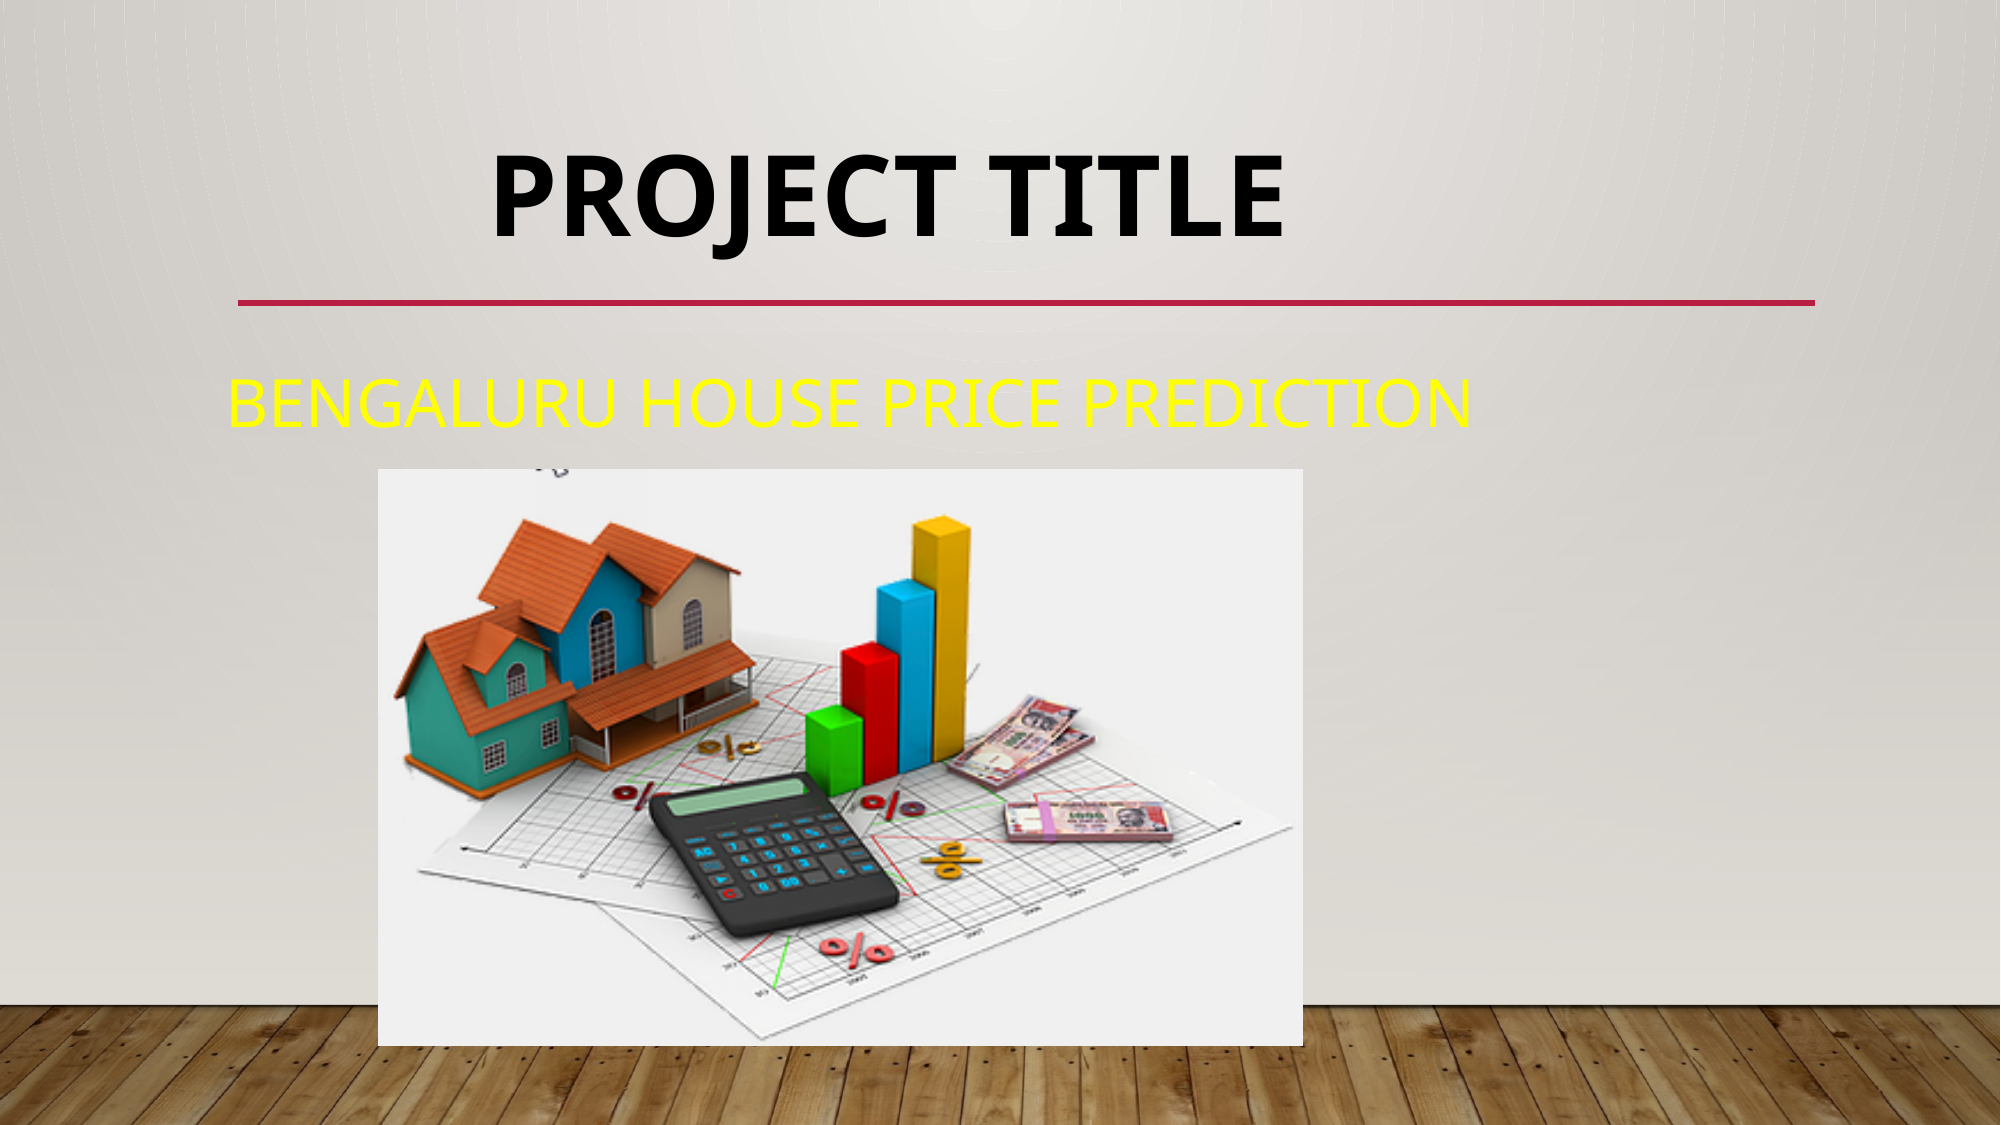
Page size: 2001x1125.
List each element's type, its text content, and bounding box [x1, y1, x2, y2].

picture [0, 469, 2000, 1125]
list BENGALURU HOUSE PRICE PREDICTION [111, 266, 1641, 961]
title PROJECT TITLE [238, 131, 1814, 305]
